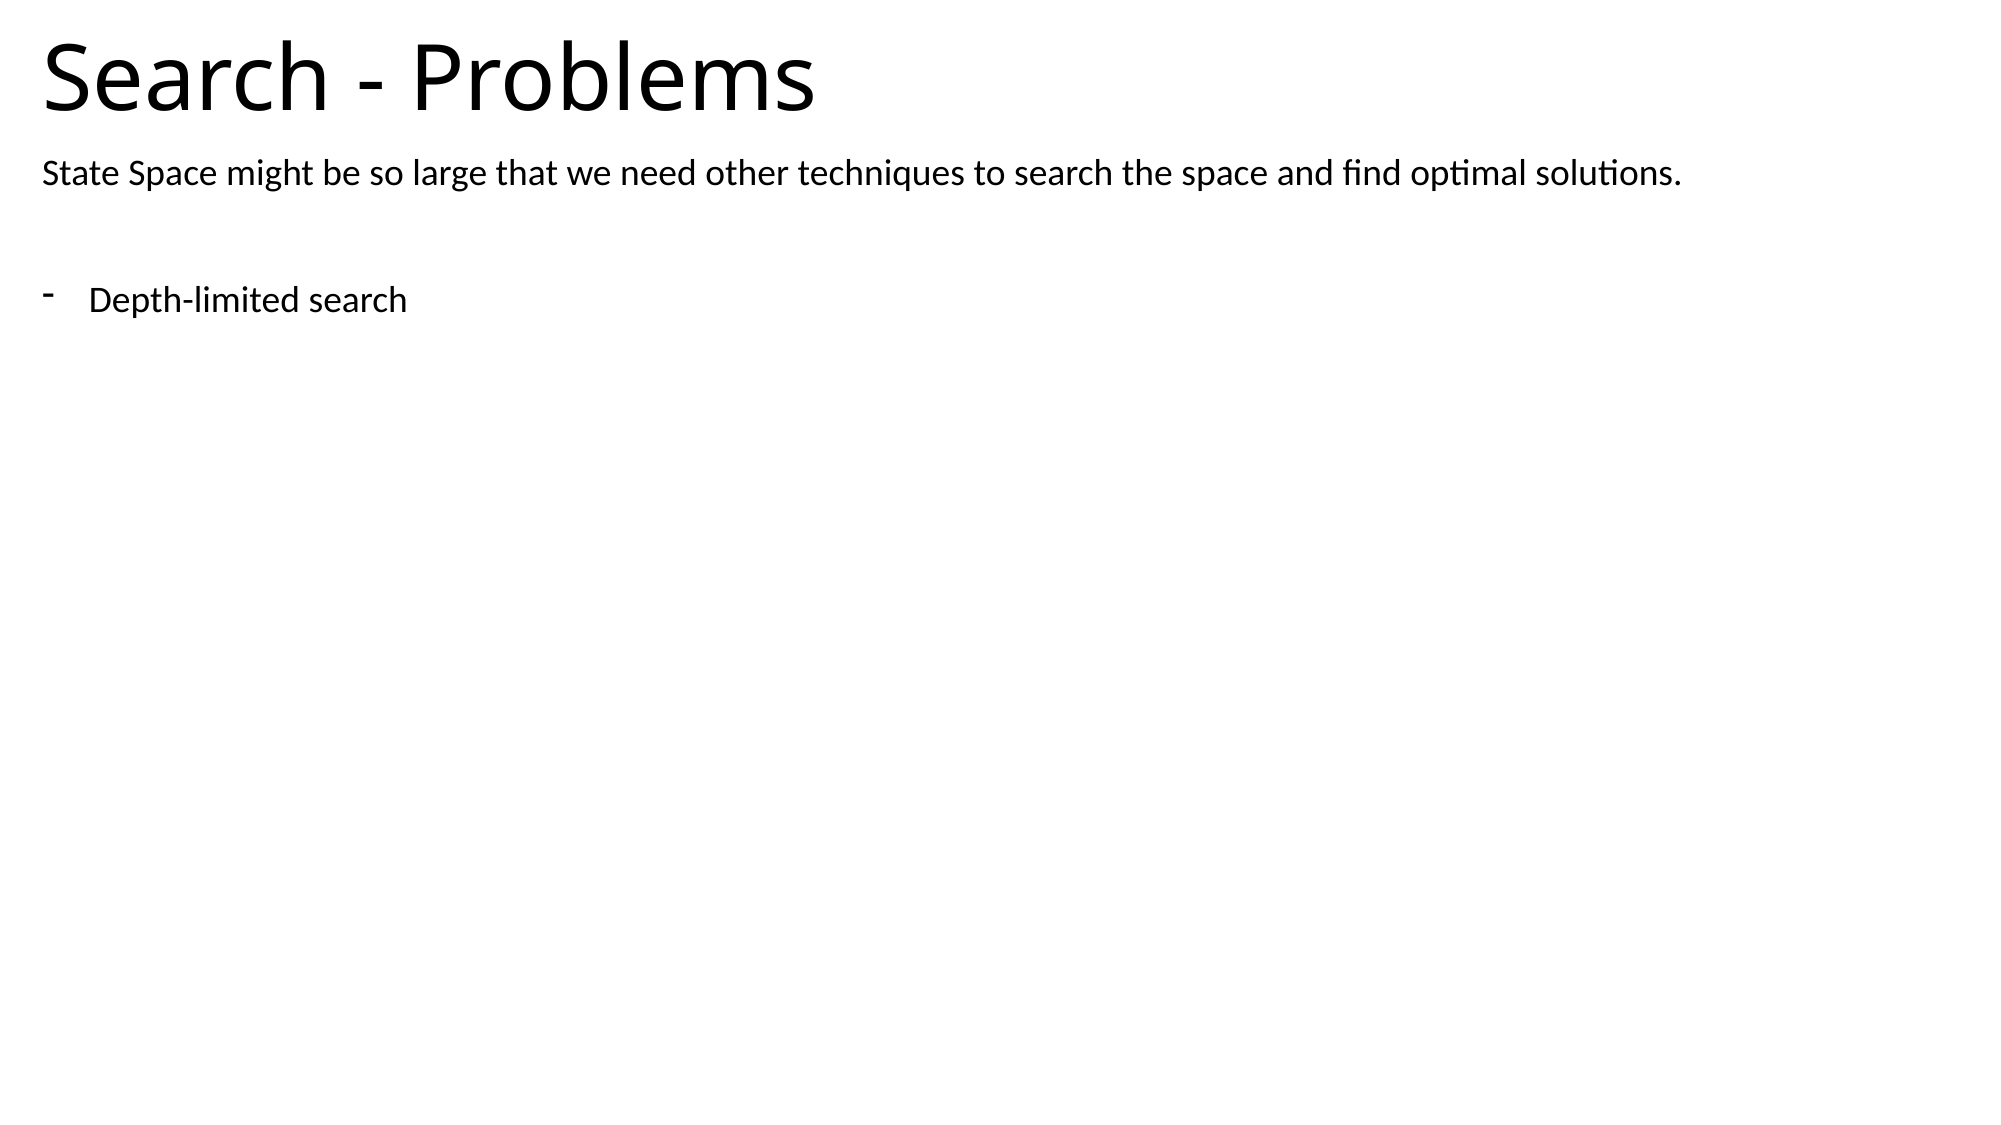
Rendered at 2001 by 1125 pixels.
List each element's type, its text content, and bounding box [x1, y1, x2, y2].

text_box Depth-limited search [27, 268, 488, 373]
text_box State Space might be so large that we need other techniques to search the space and find optimal solutions. [27, 140, 1964, 201]
title Search - Problems [27, 21, 1964, 140]
